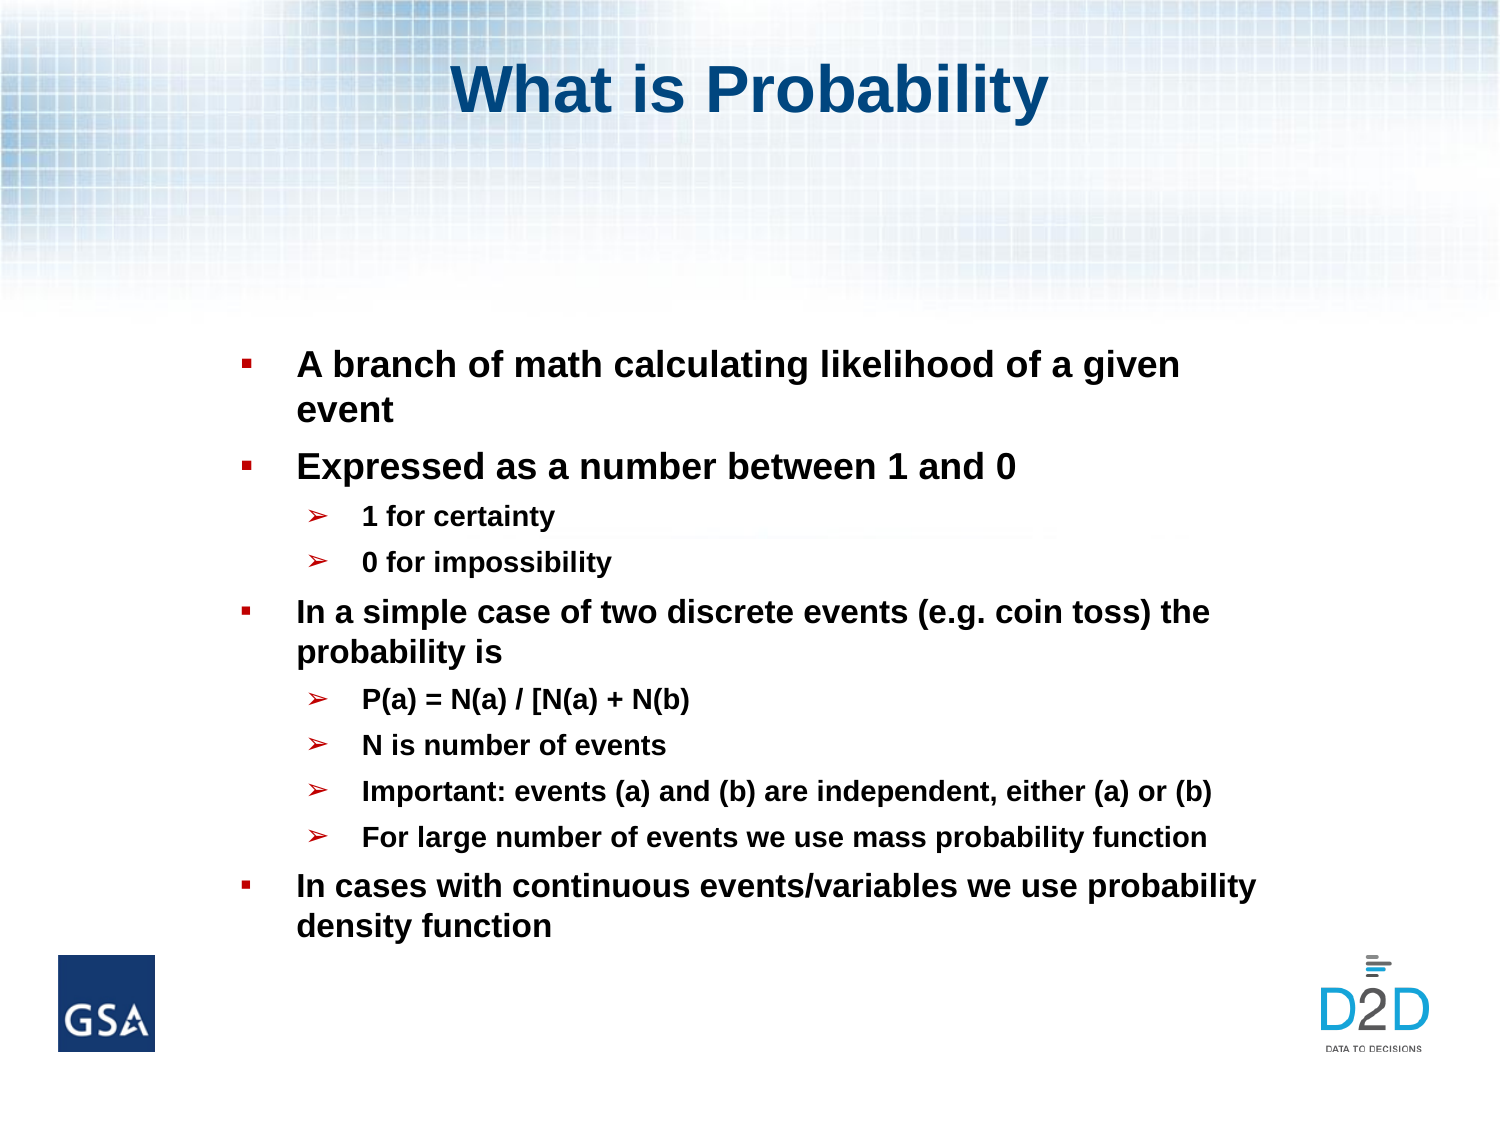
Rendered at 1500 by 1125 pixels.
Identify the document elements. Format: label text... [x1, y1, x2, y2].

list A branch of math calculating likelihood of a given event Expressed as a number between 1 and 0 1 for certainty 0 for impossibility In a simple case of two discrete events (e.g. coin toss) the probability is P(a) = N(a) / [N(a) + N(b) N is number of events Important: events (a) and (b) are independent, either (a) or (b) For large number of events we use mass probability function In cases with continuous events/variables we use probability density function [225, 324, 1275, 963]
picture [0, 0, 1500, 539]
picture [1310, 955, 1440, 1052]
picture [58, 955, 155, 1052]
title What is Probability [75, 30, 1425, 141]
